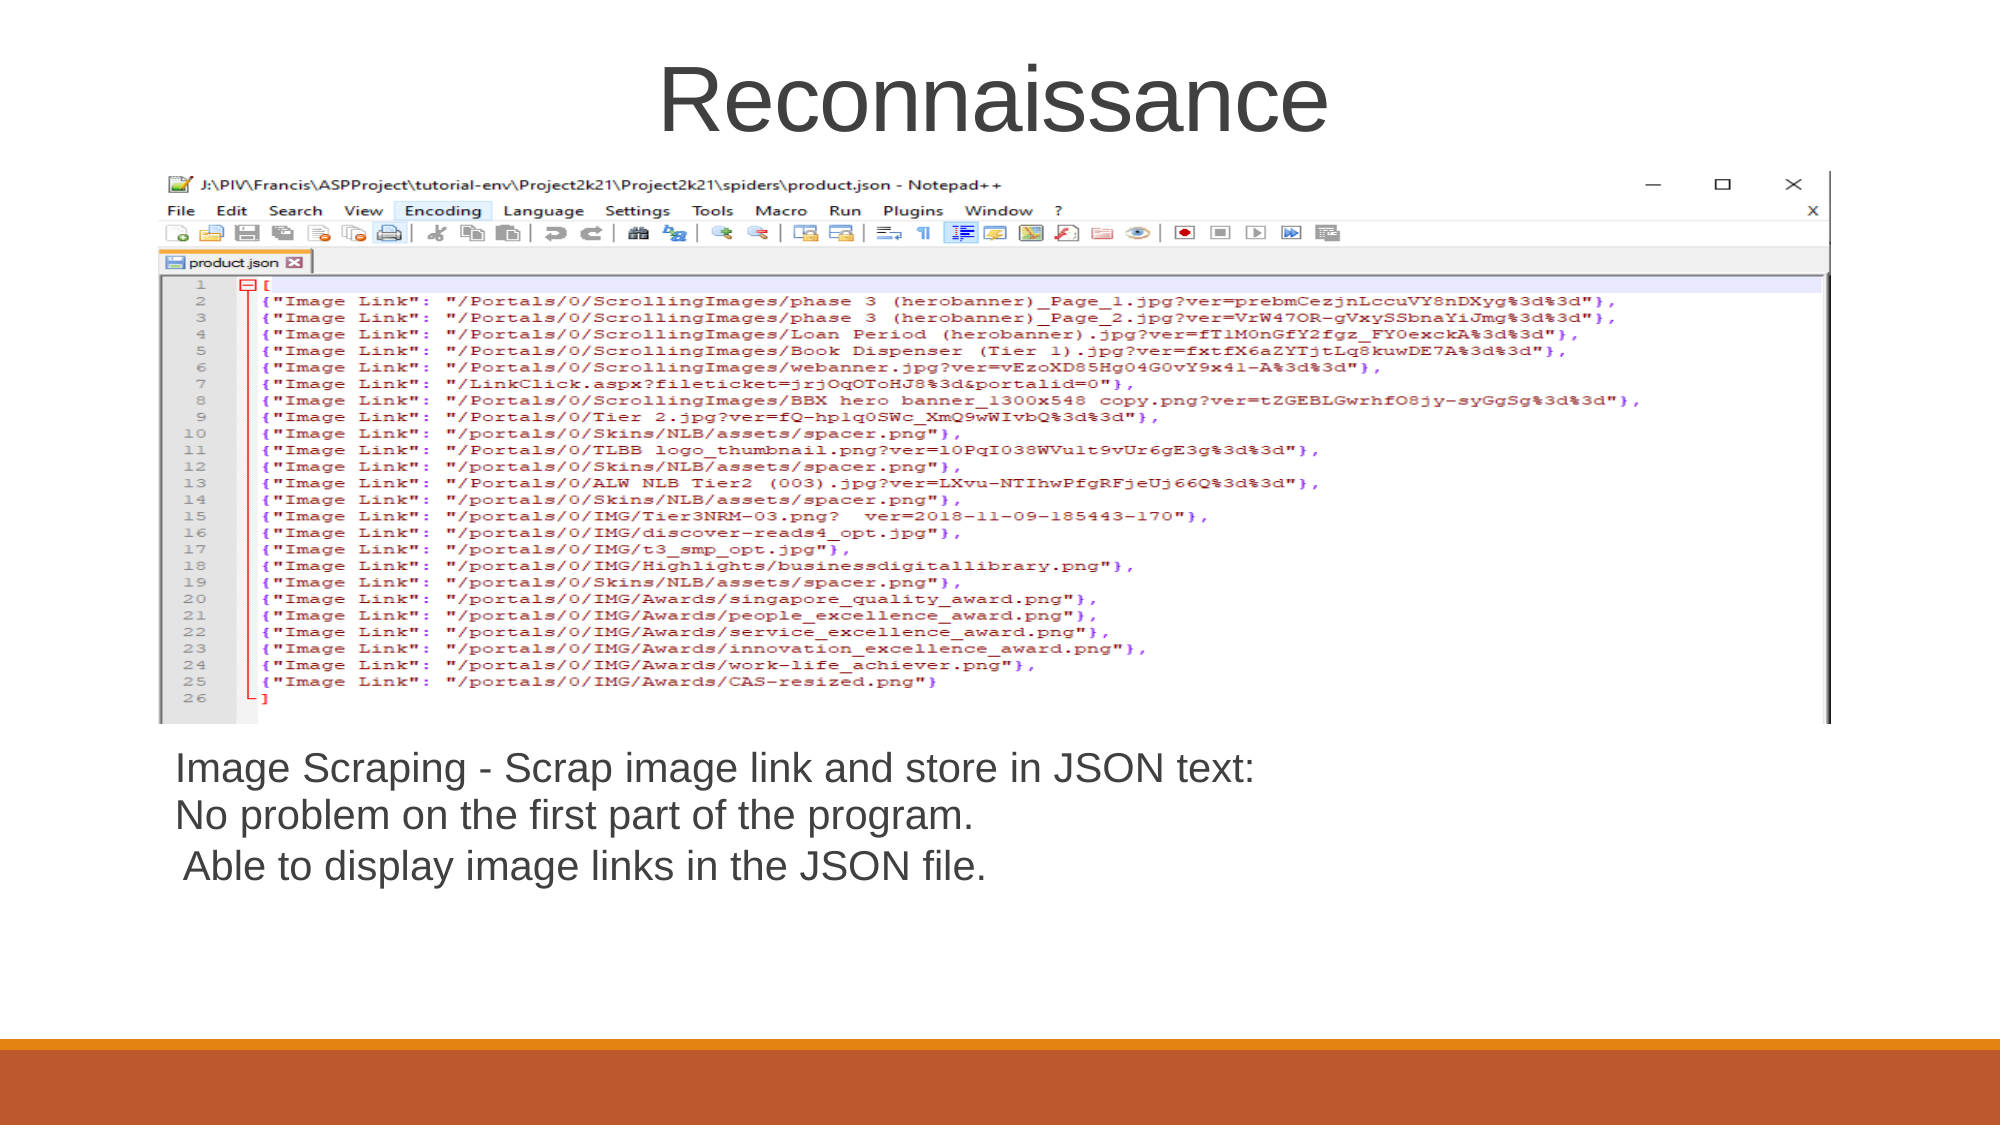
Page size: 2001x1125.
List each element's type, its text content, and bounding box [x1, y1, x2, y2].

picture [158, 171, 1832, 725]
title Reconnaissance [158, 48, 1830, 159]
list Image Scraping - Scrap image link and store in JSON text: No problem on the first part of the program. Able to display image links in the JSON file. [159, 739, 1830, 963]
